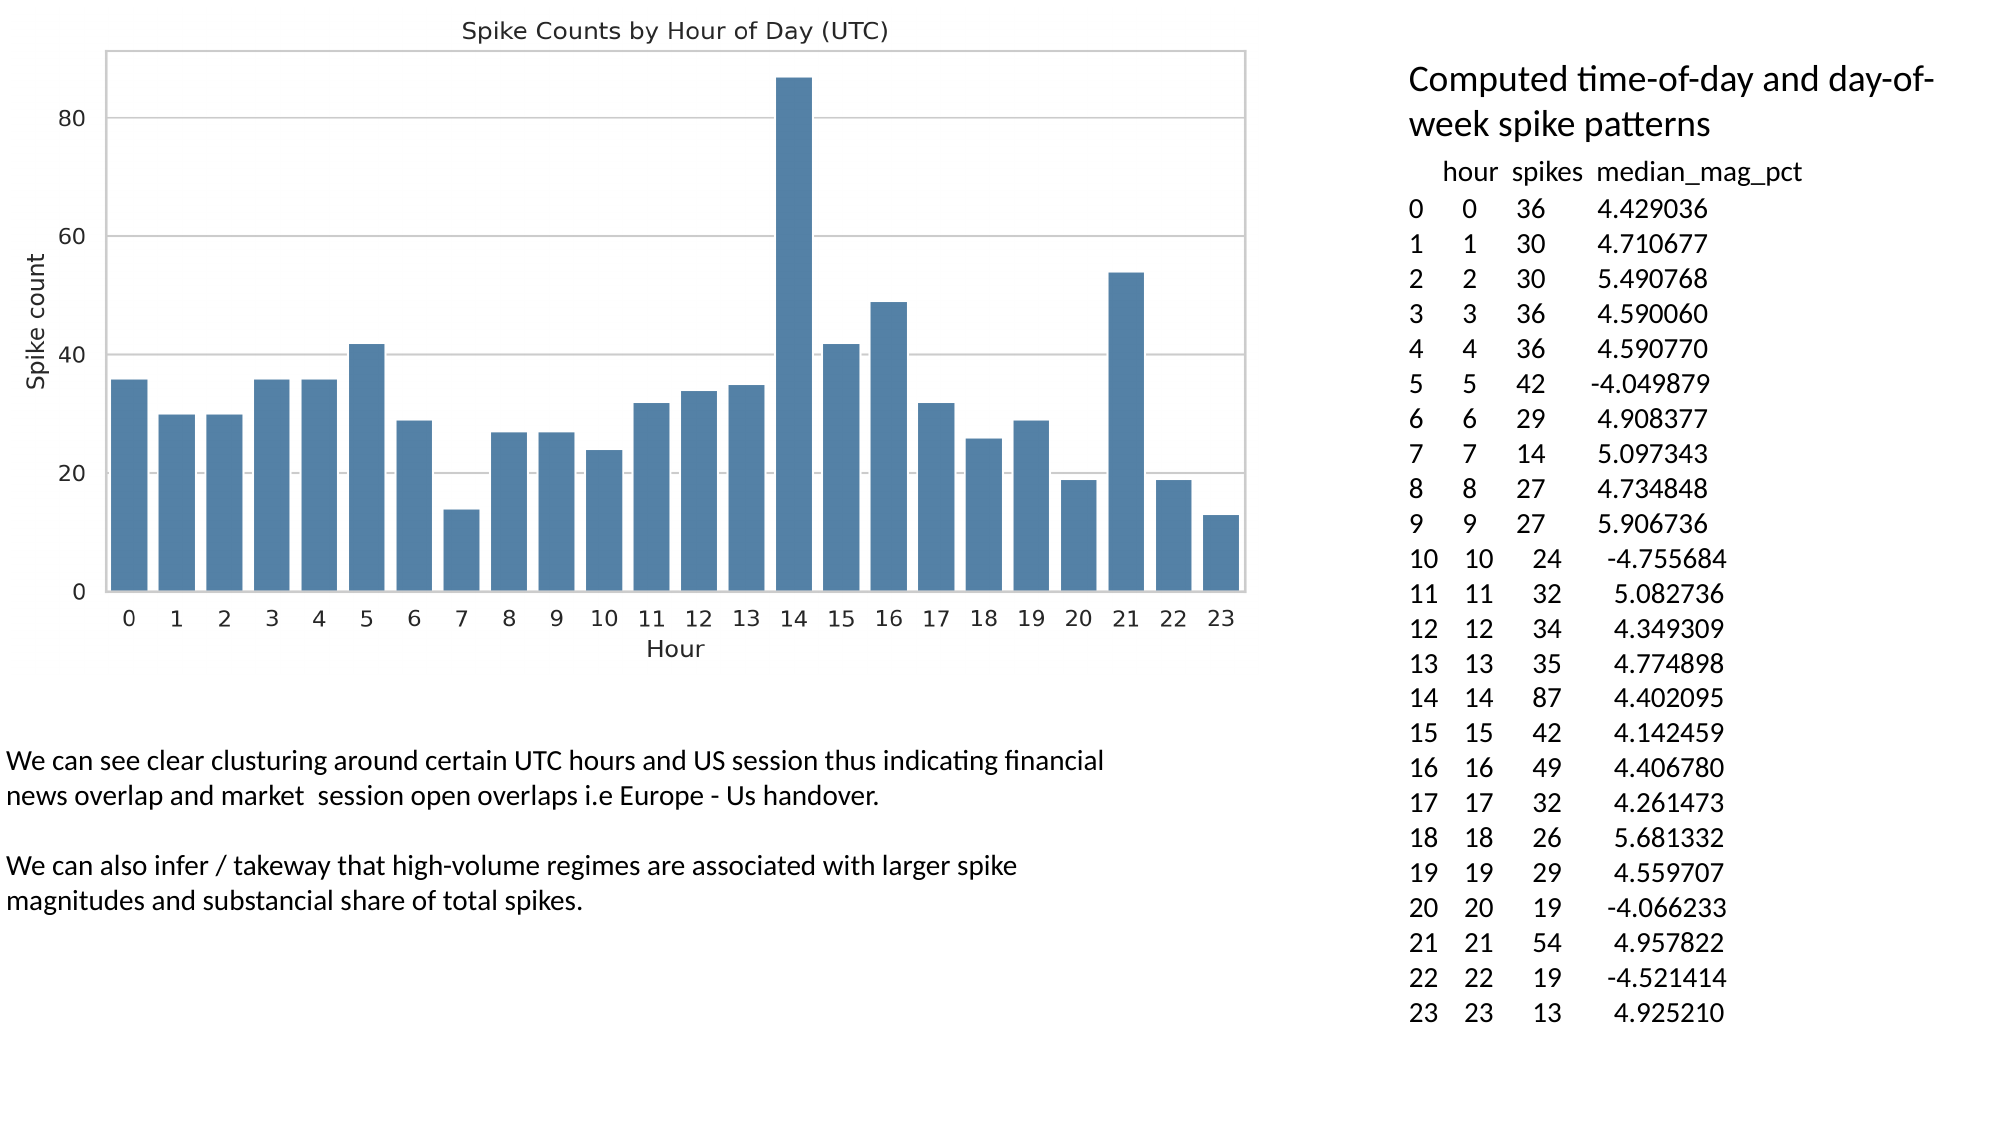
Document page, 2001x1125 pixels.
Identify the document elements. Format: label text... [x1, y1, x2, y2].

picture [11, 7, 1259, 675]
text_box Computed time-of-day and day-of-week spike patterns hour spikes median_mag_pct 0 0 36 4.429036 1 1 30 4.710677 2 2 30 5.490768 3 3 36 4.590060 4 4 36 4.590770 5 5 42 -4.049879 6 6 29 4.908377 7 7 14 5.097343 8 8 27 4.734848 9 9 27 5.906736 10 10 24 -4.755684 11 11 32 5.082736 12 12 34 4.349309 13 13 35 4.774898 14 14 87 4.402095 15 15 42 4.142459 16 16 49 4.406780 17 17 32 4.261473 18 18 26 5.681332 19 19 29 4.559707 20 20 19 -4.066233 21 21 54 4.957822 22 22 19 -4.521414 23 23 13 4.925210 [1393, 47, 1981, 1081]
text_box We can see clear clusturing around certain UTC hours and US session thus indicating financial news overlap and market session open overlaps i.e Europe - Us handover. We can also infer / takeway that high-volume regimes are associated with larger spike magnitudes and substancial share of total spikes. [0, 734, 1166, 994]
